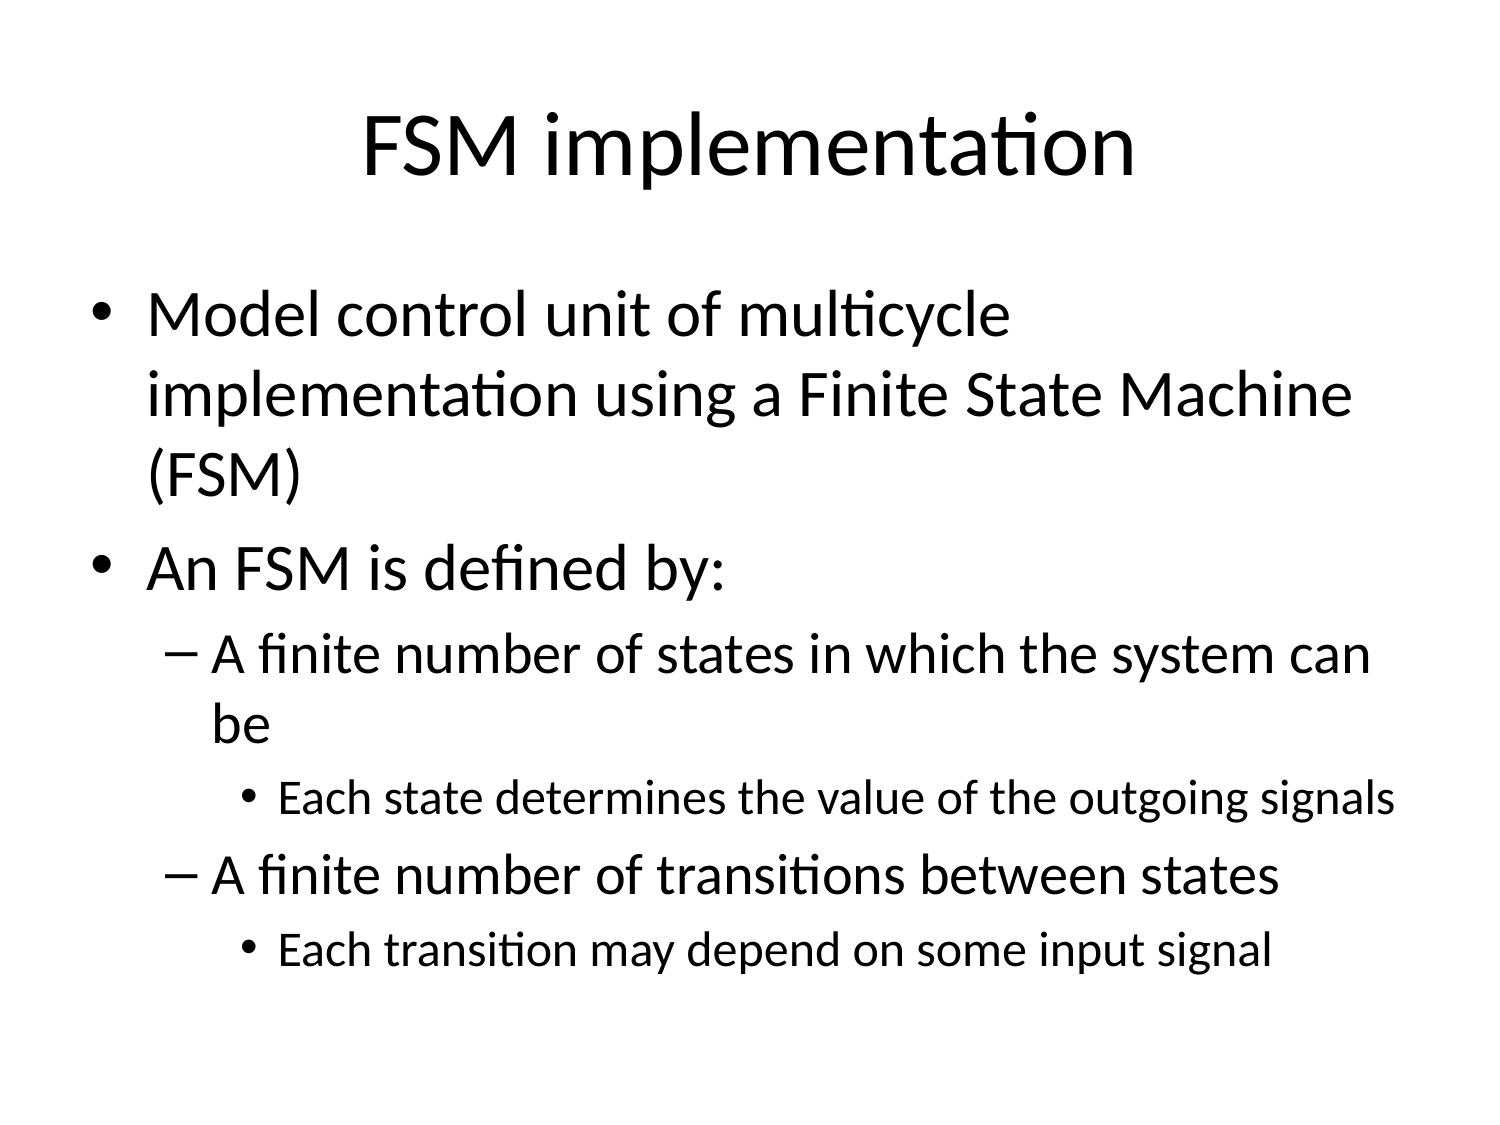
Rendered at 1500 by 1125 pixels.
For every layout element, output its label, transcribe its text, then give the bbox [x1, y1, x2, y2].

list Model control unit of multicycle implementation using a Finite State Machine (FSM) An FSM is defined by: A finite number of states in which the system can be Each state determines the value of the outgoing signals A finite number of transitions between states Each transition may depend on some input signal [75, 262, 1425, 1005]
title FSM implementation [75, 45, 1425, 233]
